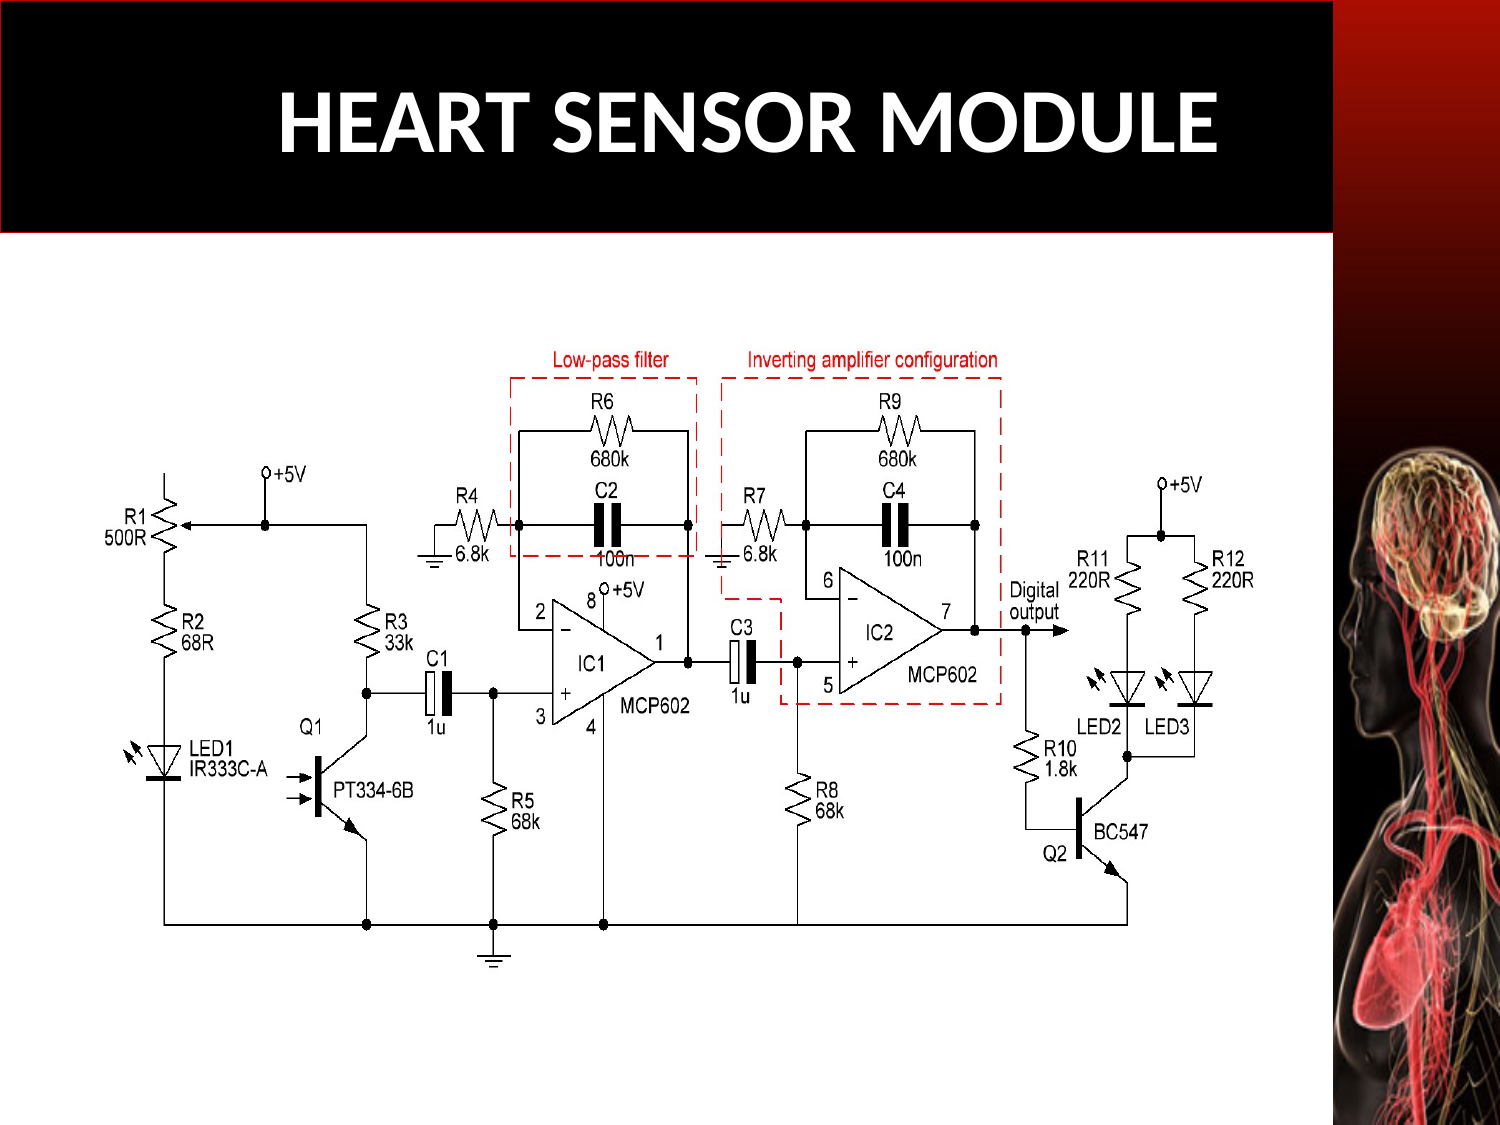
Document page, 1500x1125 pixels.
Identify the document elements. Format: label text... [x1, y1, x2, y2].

picture [70, 304, 1288, 1008]
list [1332, 0, 1500, 1125]
title HEART SENSOR MODULE [0, 0, 1330, 233]
